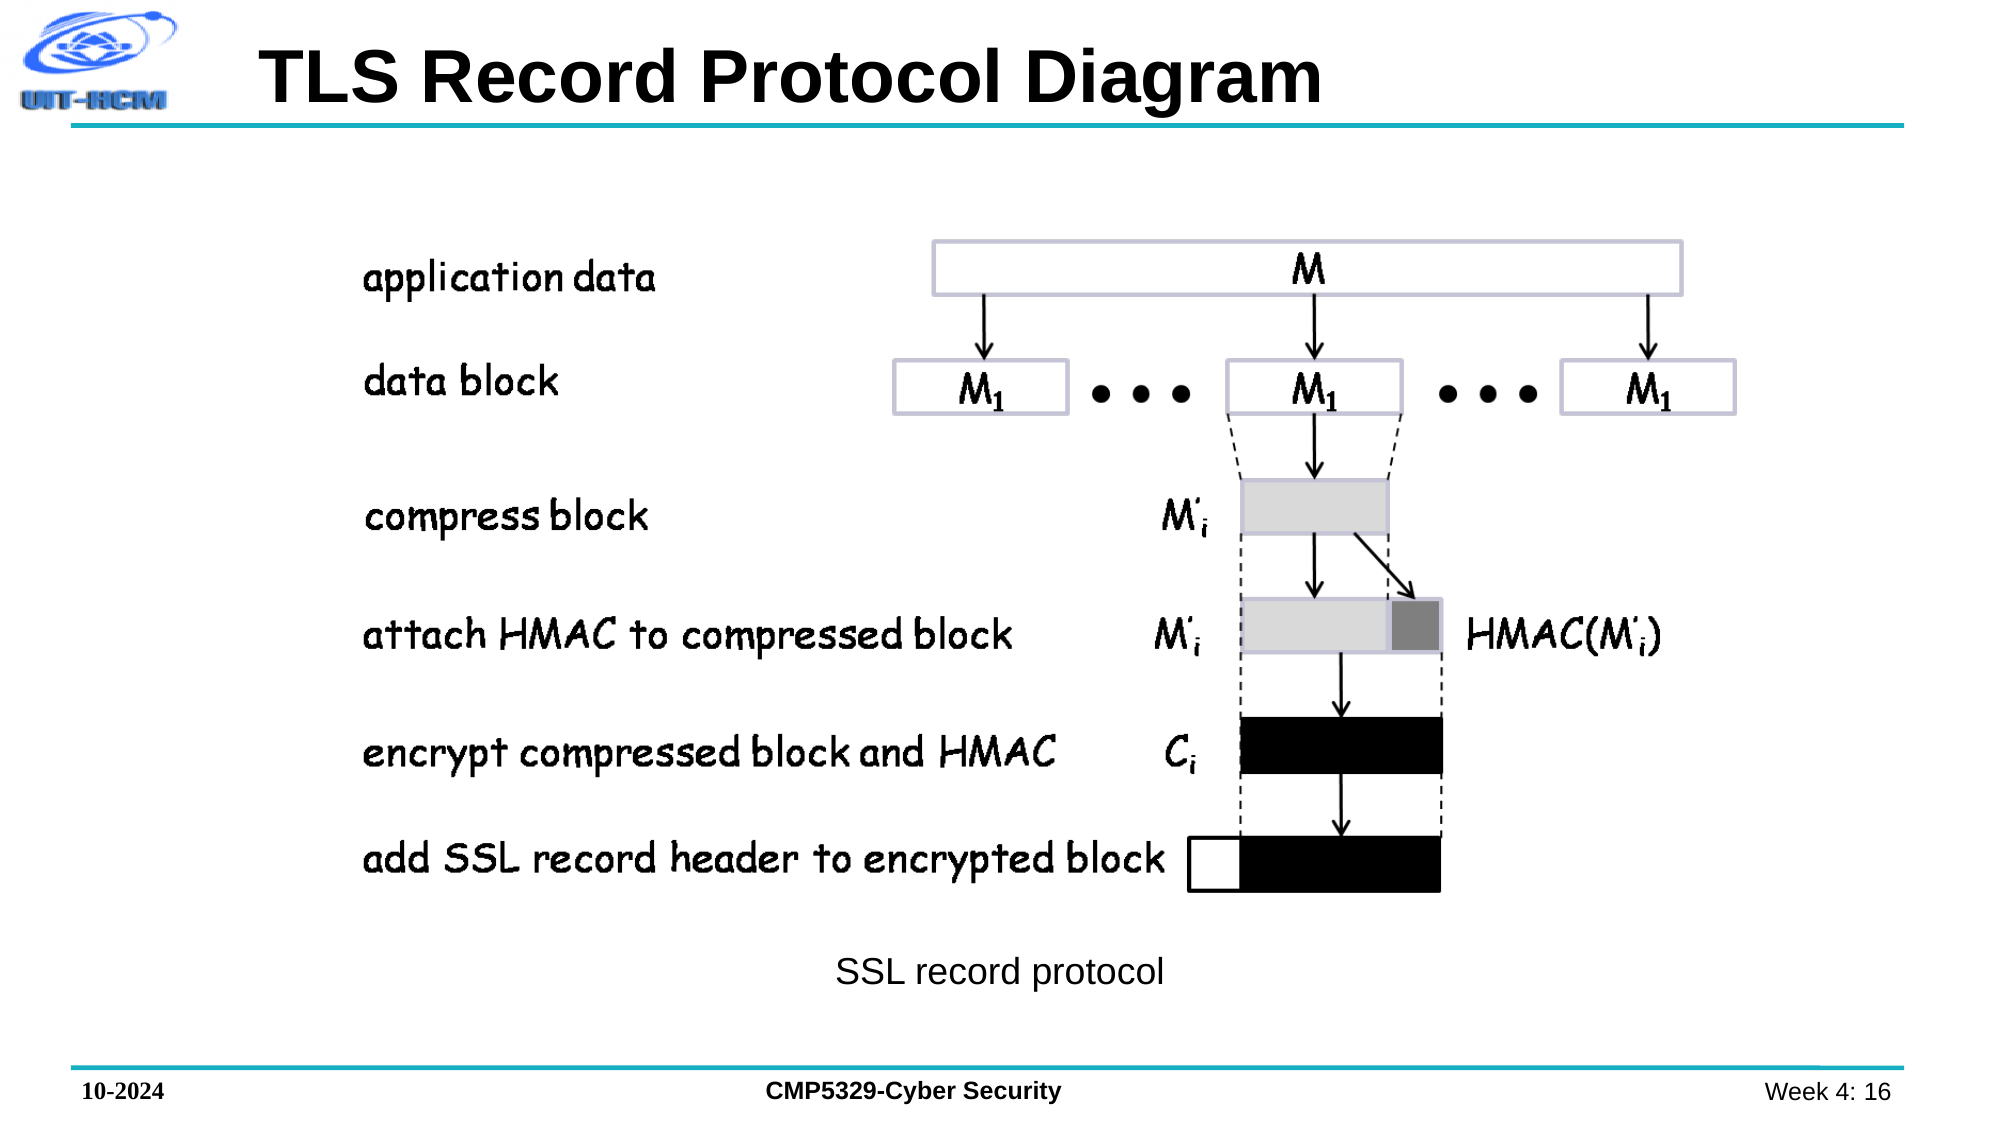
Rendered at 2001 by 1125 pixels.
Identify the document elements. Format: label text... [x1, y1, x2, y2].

picture [337, 231, 1739, 894]
text_box SSL record protocol [820, 939, 1180, 999]
text_box TLS Record Protocol Diagram [244, 0, 1482, 125]
picture [1, 0, 197, 120]
